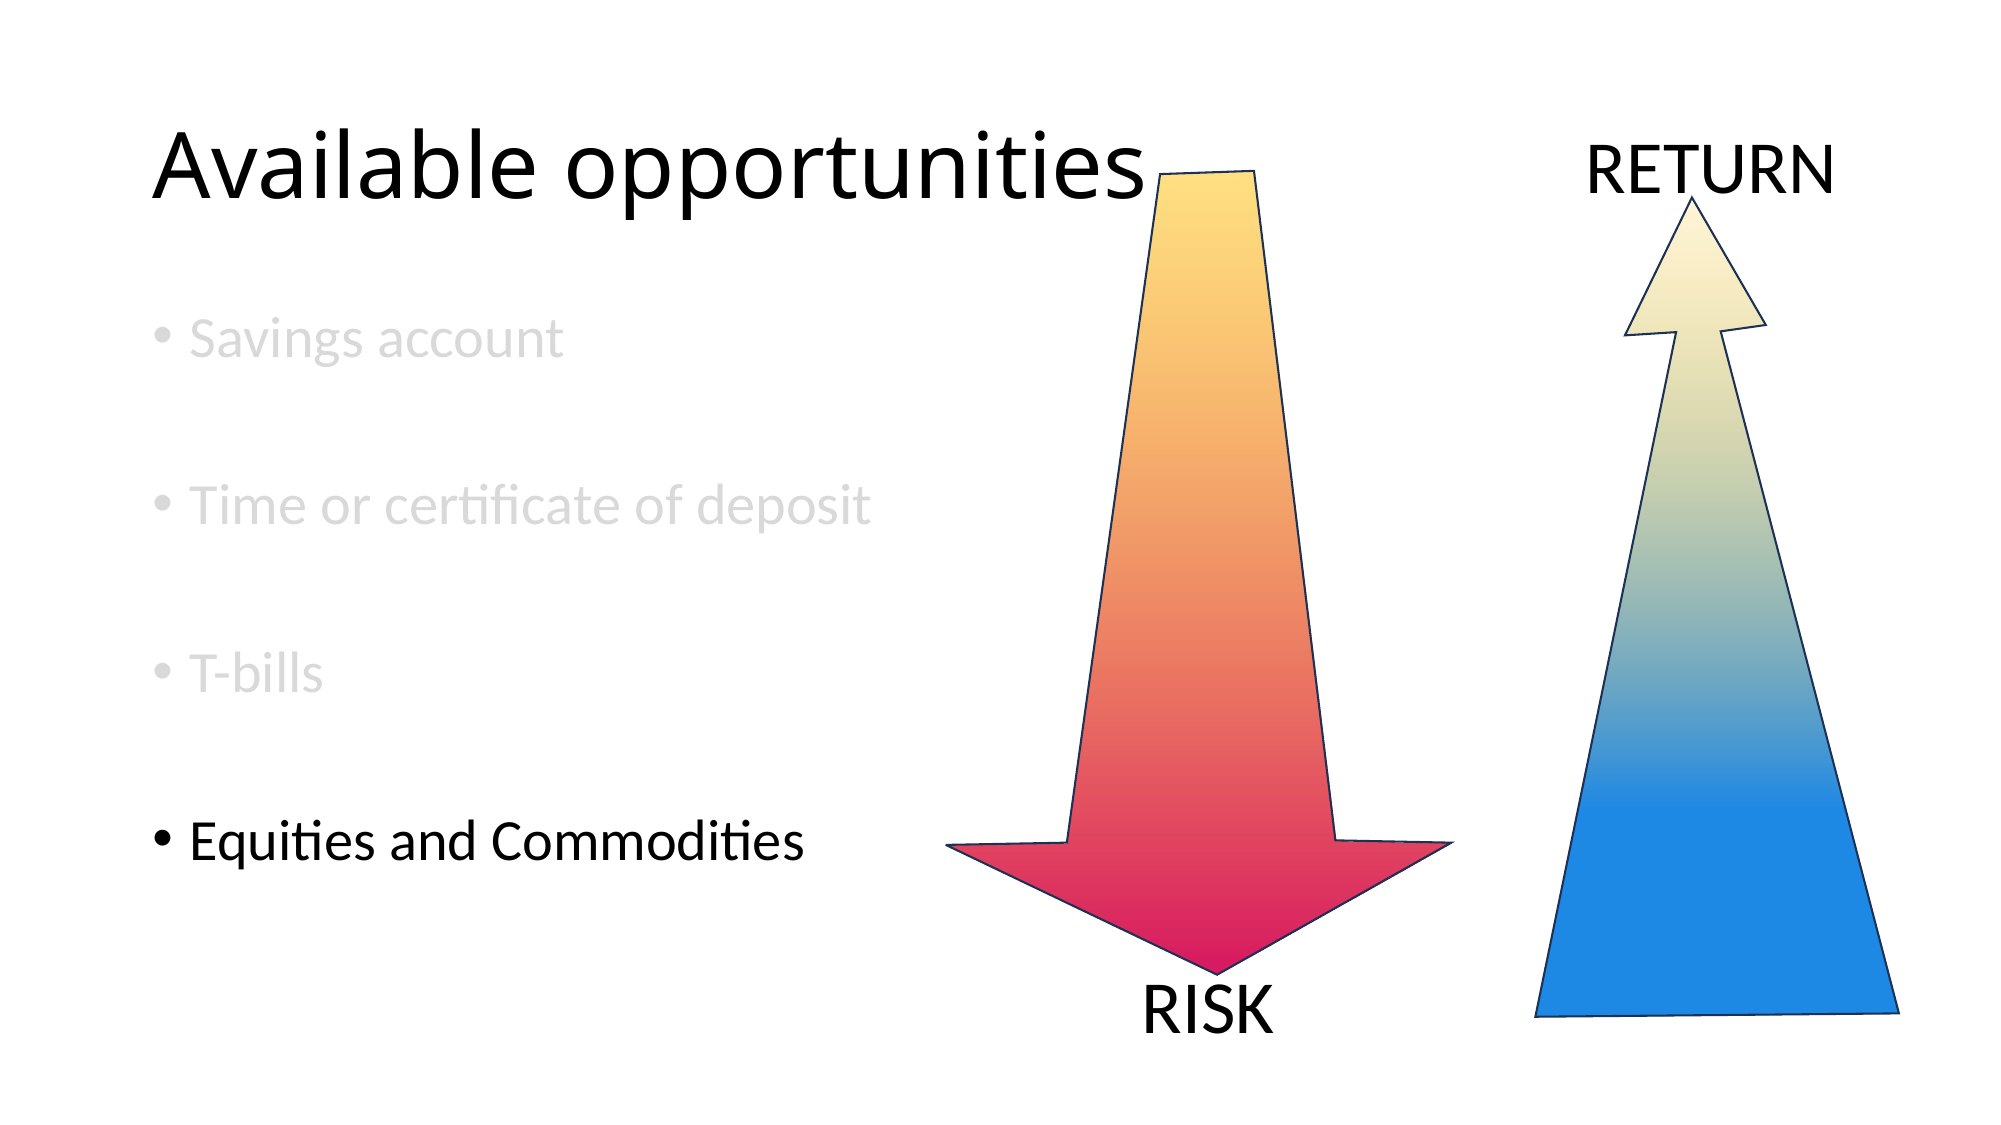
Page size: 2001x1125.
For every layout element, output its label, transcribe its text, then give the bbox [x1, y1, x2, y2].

text_box [1534, 217, 1901, 1018]
text_box RETURN [1471, 111, 1952, 217]
text_box RISK [968, 951, 1449, 1056]
title Available opportunities [137, 59, 1863, 278]
text_box [945, 169, 1455, 951]
list Savings account Time or certificate of deposit T-bills Equities and Commodities [137, 299, 1863, 1066]
